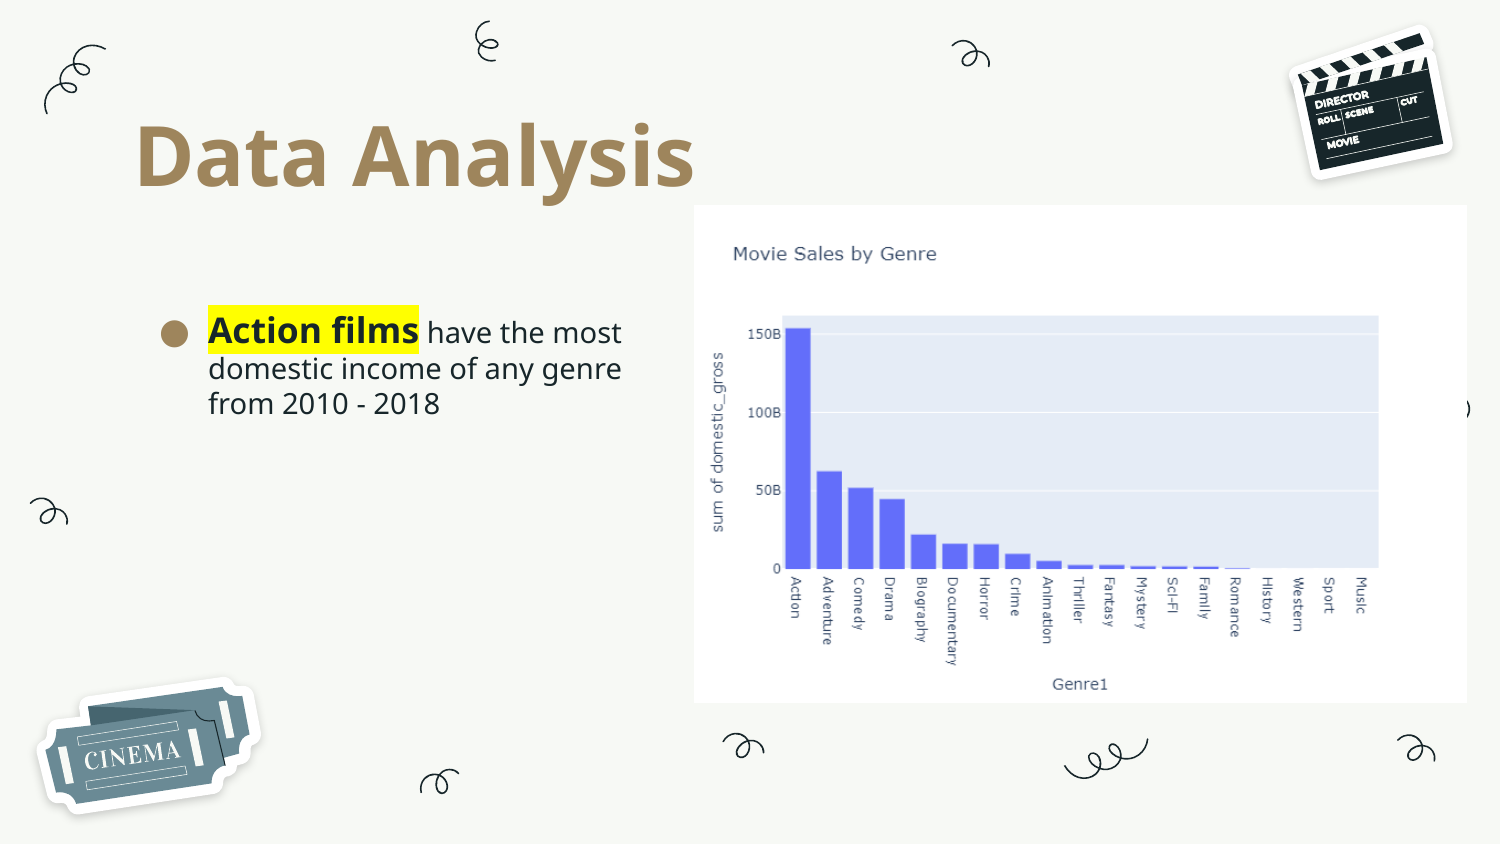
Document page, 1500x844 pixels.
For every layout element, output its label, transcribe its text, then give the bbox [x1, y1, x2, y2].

list Action films have the most domestic income of any genre from 2010 - 2018 [118, 292, 688, 635]
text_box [1294, 30, 1447, 174]
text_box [41, 682, 256, 809]
title Data Analysis [118, 72, 1289, 167]
picture [693, 205, 1467, 703]
